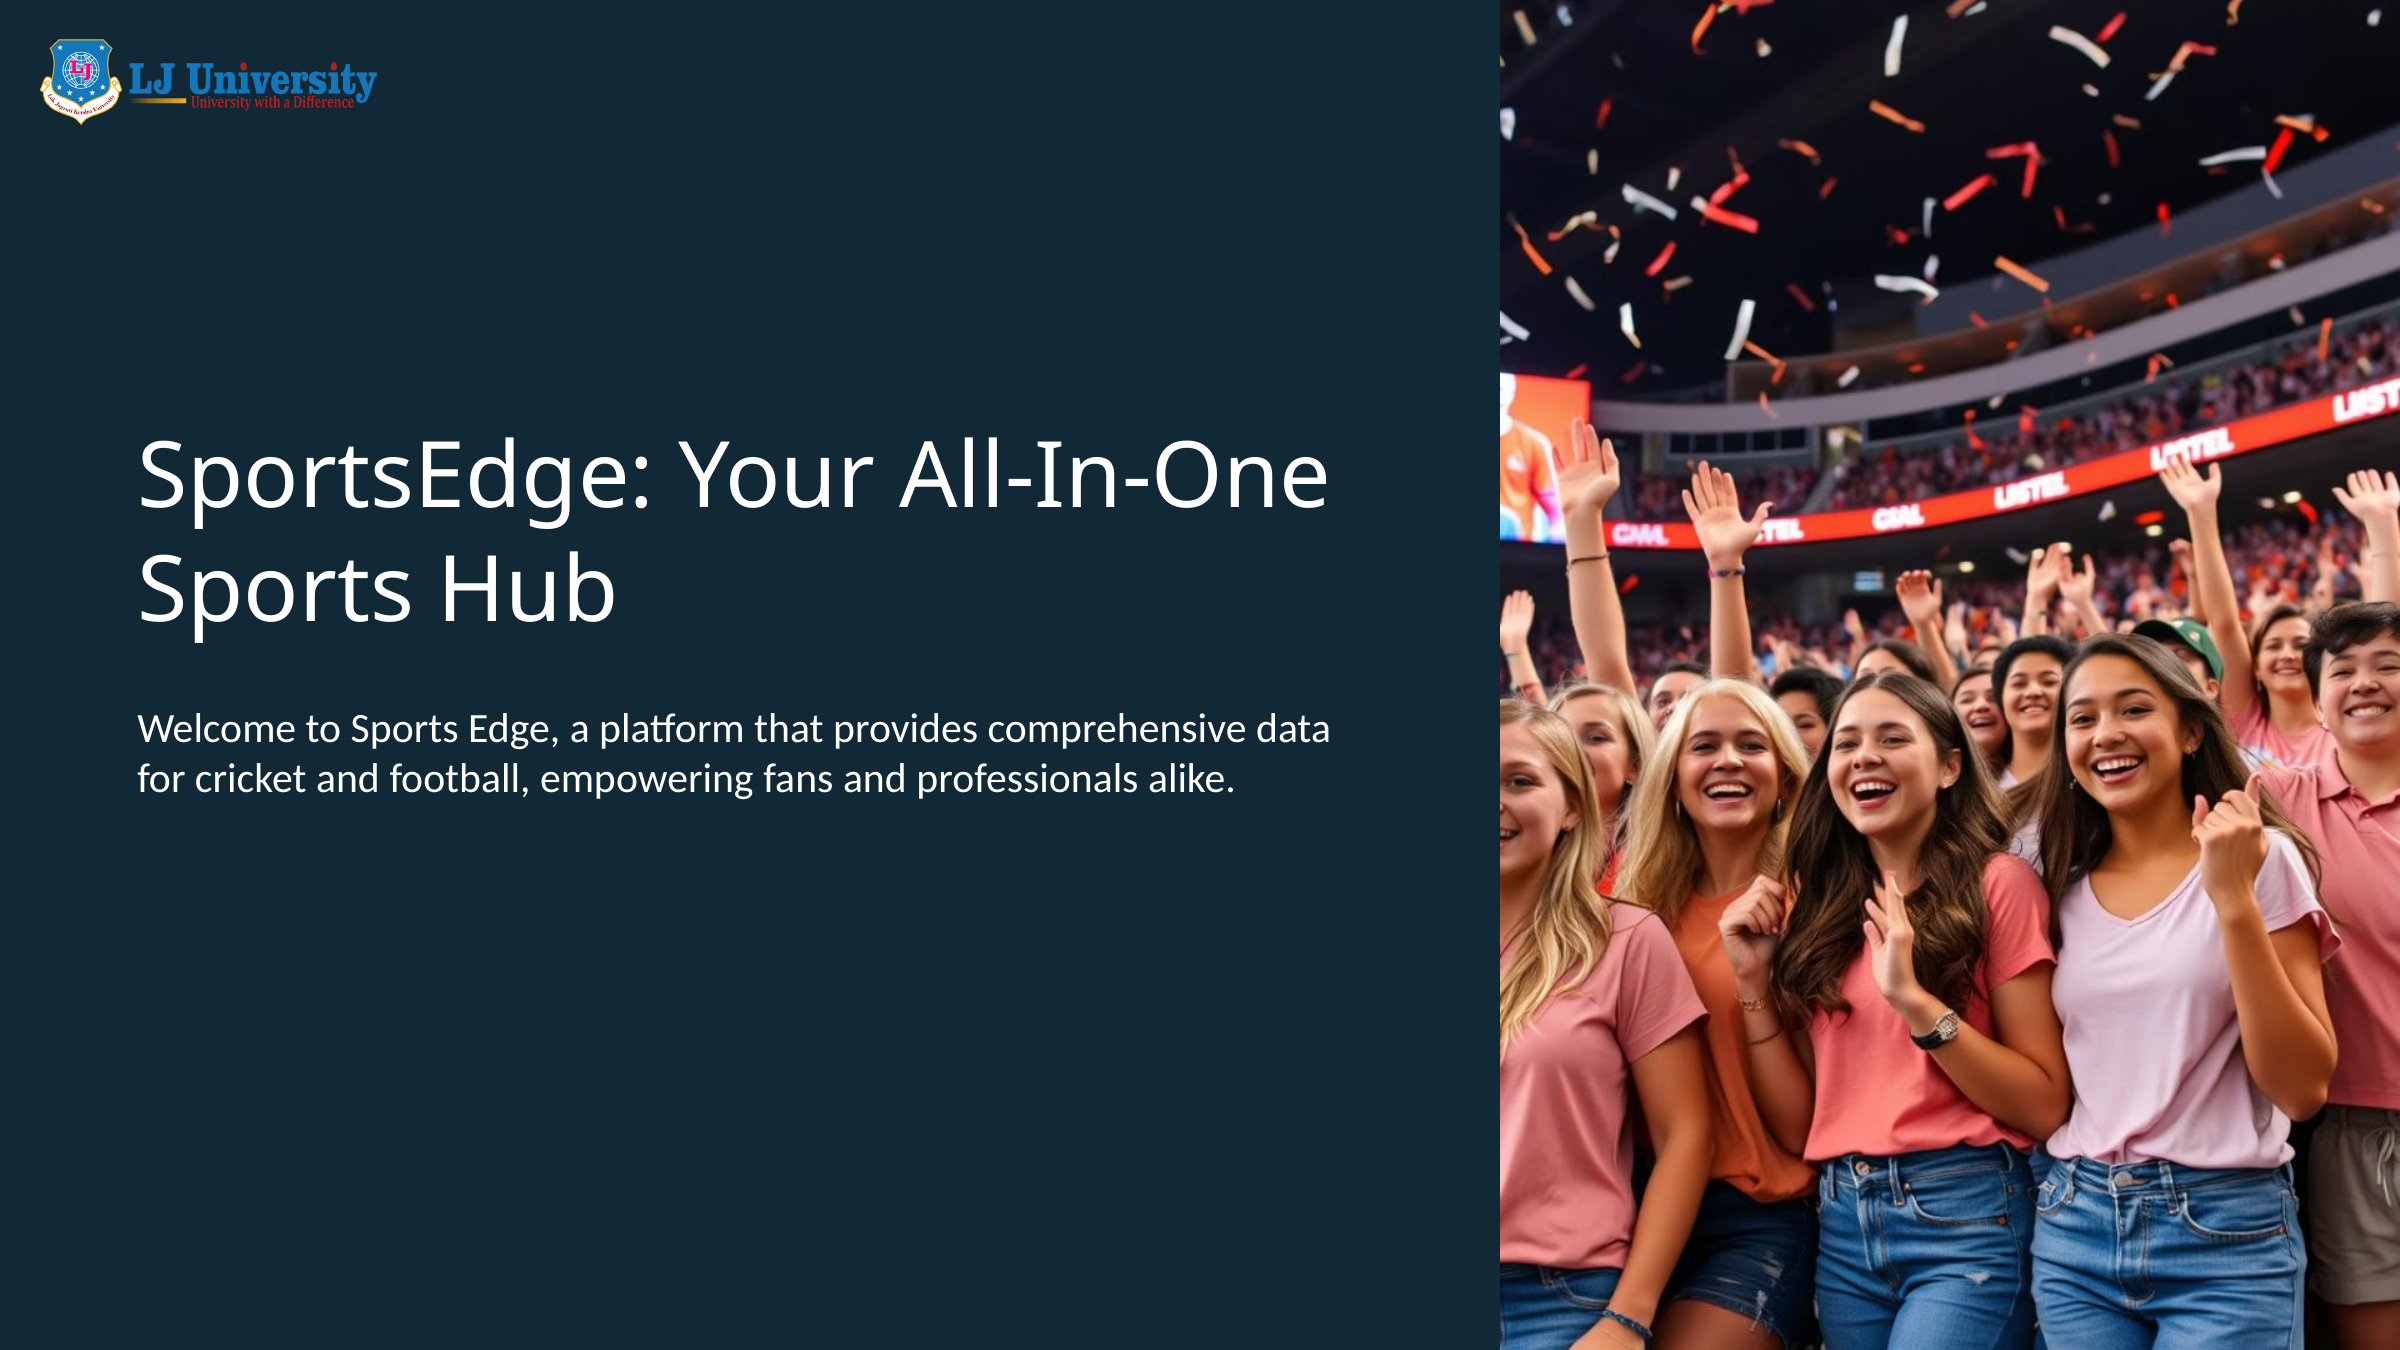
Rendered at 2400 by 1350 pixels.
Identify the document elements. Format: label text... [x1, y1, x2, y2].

picture [40, 37, 377, 127]
picture [1499, 0, 2400, 1350]
text_box Welcome to Sports Edge, a platform that provides comprehensive data for cricket and football, empowering fans and professionals alike. [137, 700, 1363, 827]
text_box SportsEdge: Your All-In-One Sports Hub [137, 410, 1363, 642]
